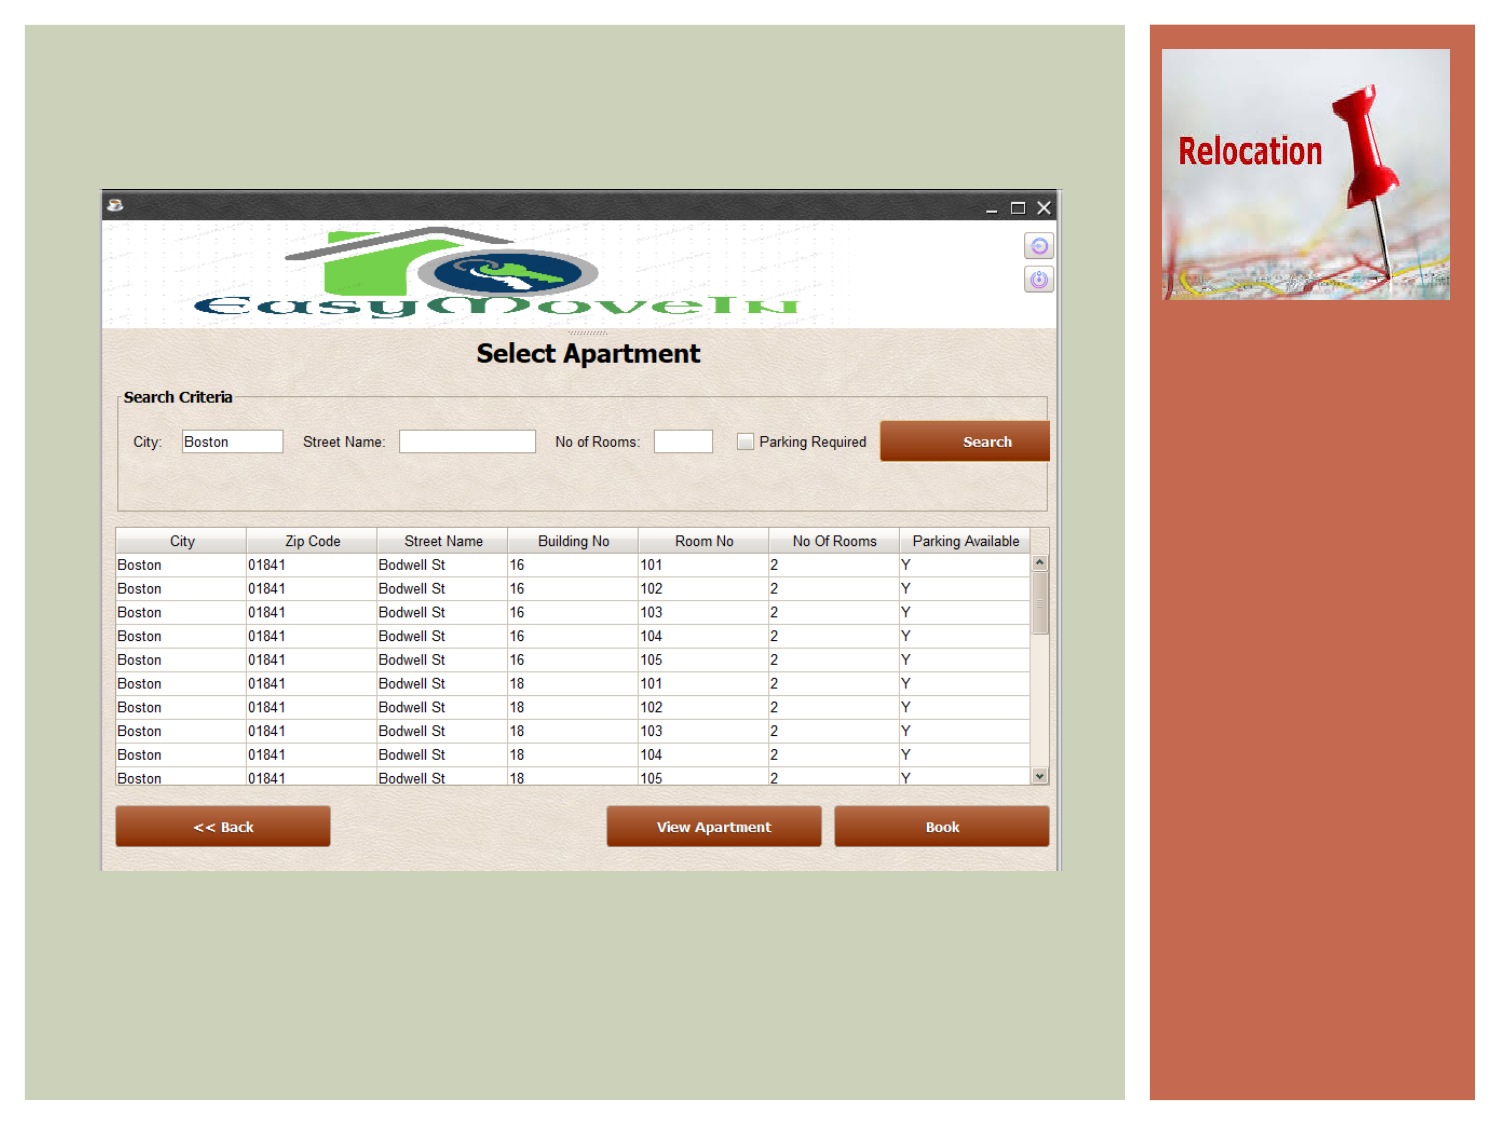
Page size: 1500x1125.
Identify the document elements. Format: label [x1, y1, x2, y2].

list [99, 189, 1063, 871]
picture [1162, 49, 1451, 301]
